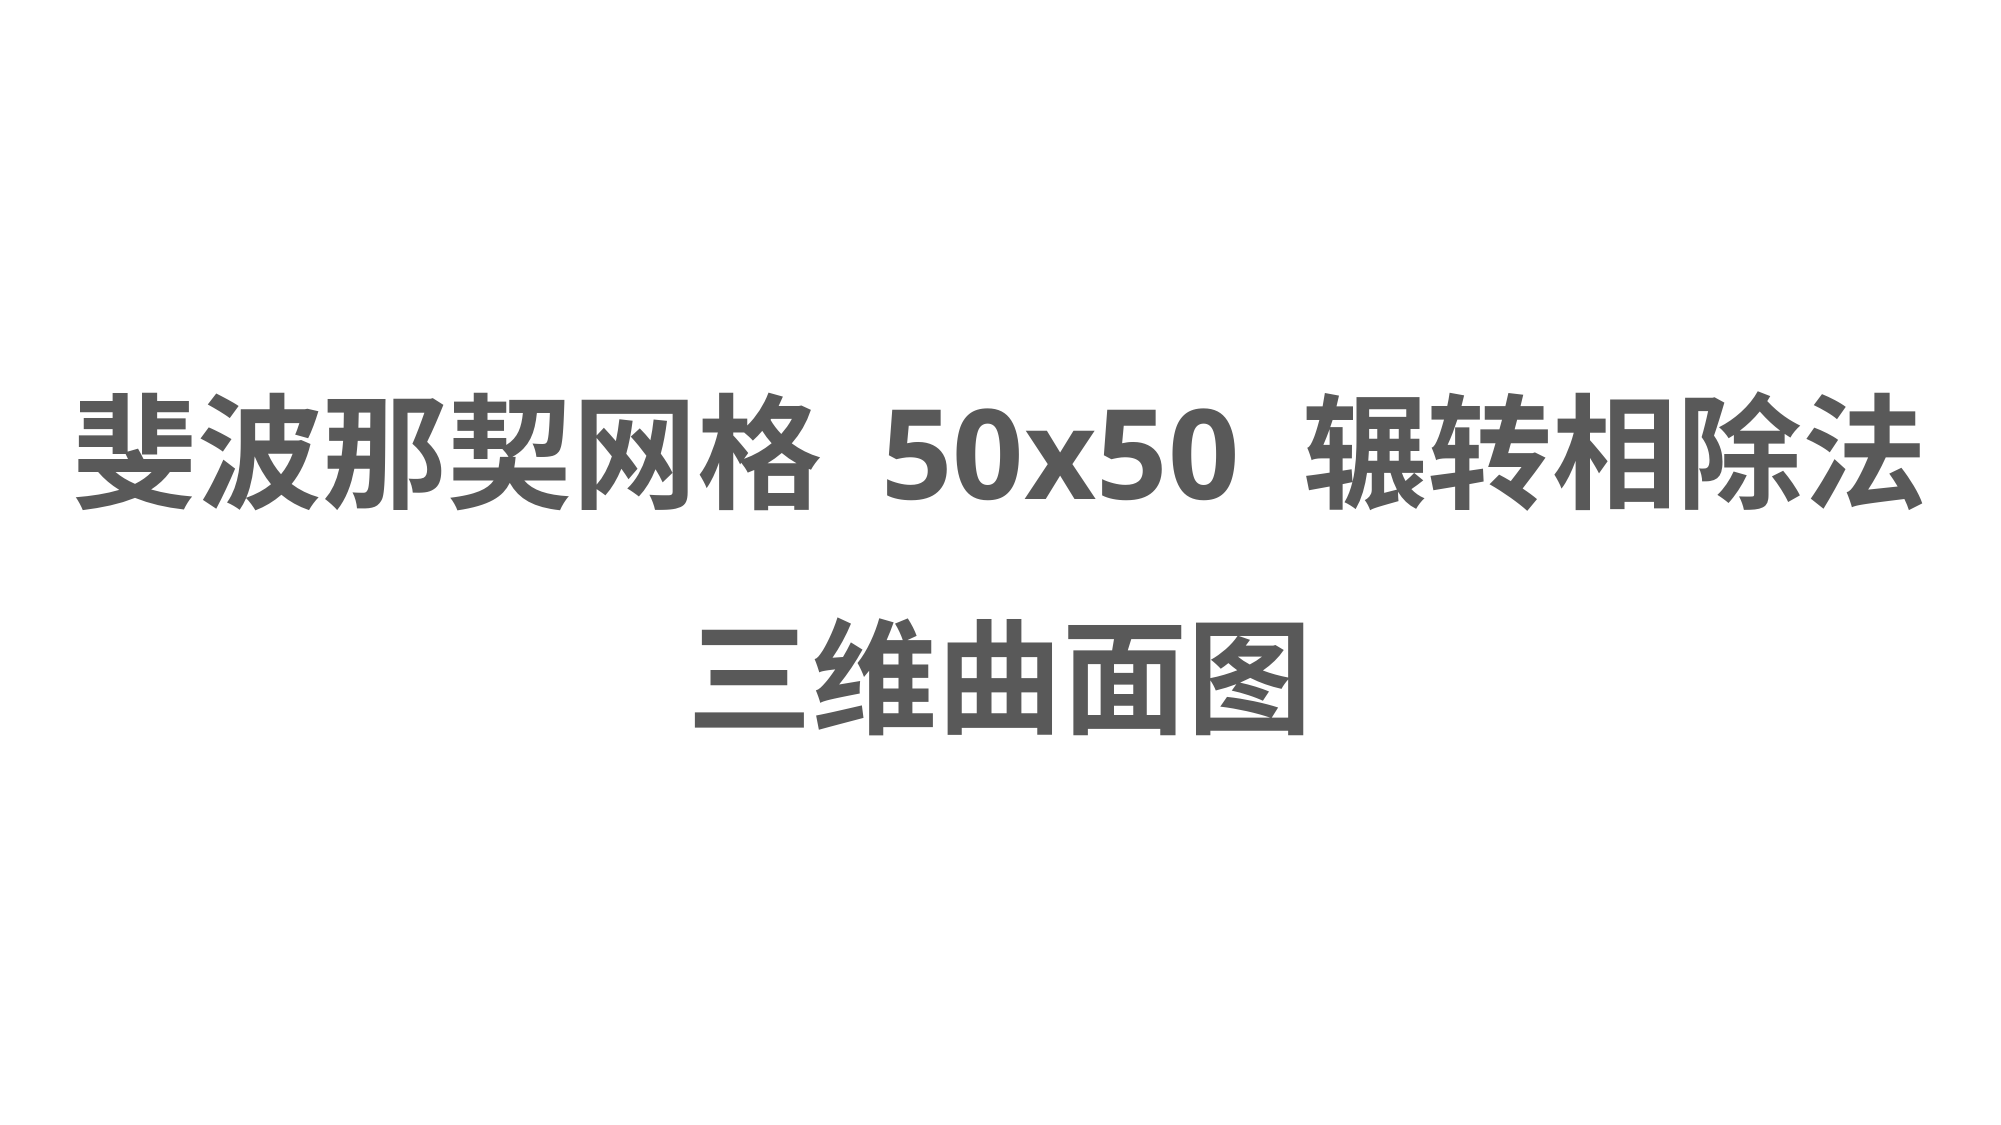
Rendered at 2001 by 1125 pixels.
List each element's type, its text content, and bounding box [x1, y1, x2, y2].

text_box 斐波那契网格 50x50 辗转相除法 三维曲面图 [0, 281, 2000, 750]
